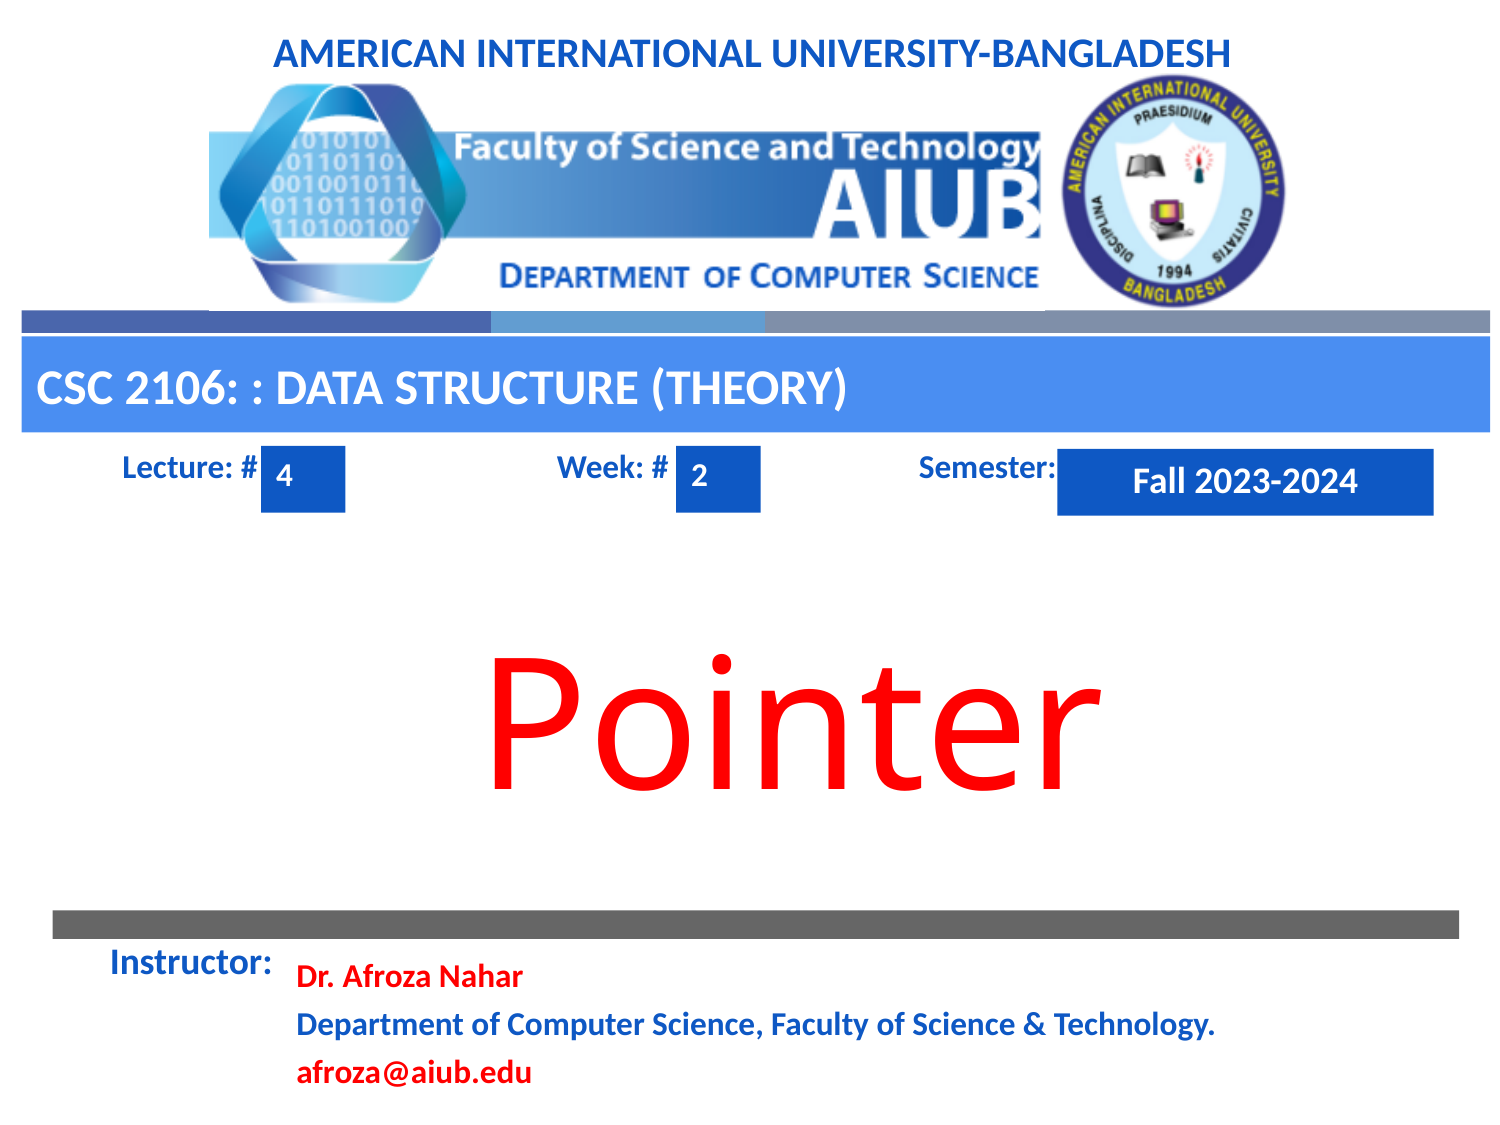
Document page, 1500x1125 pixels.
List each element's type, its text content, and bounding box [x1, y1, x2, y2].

picture [1057, 69, 1291, 314]
picture [209, 71, 1045, 311]
list Fall 2023-2024 [1057, 448, 1434, 516]
list Dr. Afroza Nahar Department of Computer Science, Faculty of Science & Technology. afroza@aiub.edu [281, 938, 1434, 1105]
list 4 [261, 445, 346, 513]
list 2 [676, 445, 761, 513]
title Pointer [122, 542, 1460, 892]
list CSC 2106: : Data Structure (Theory) [21, 336, 1491, 433]
